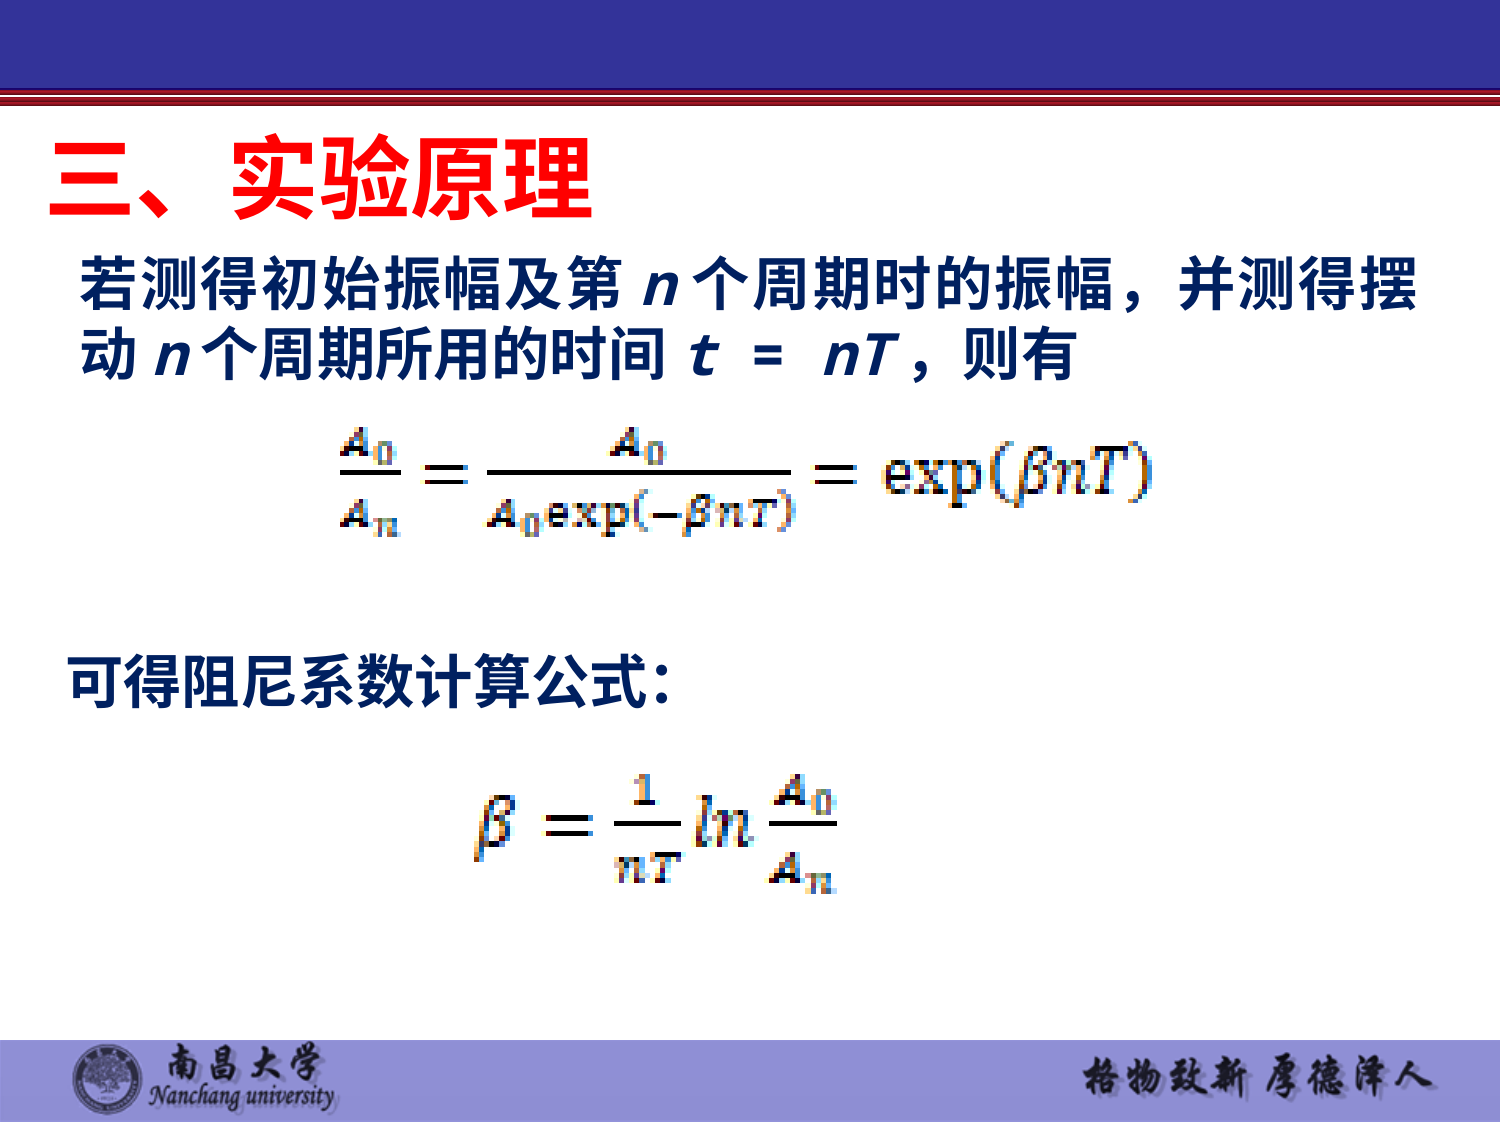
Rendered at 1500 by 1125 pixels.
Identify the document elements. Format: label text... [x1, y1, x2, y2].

text_box 三、实验原理 [29, 113, 1282, 239]
picture [0, 1040, 1500, 1123]
text_box 可得阻尼系数计算公式： [50, 637, 823, 723]
text_box 若测得初始振幅及第n个周期时的振幅，并测得摆动n个周期所用的时间t = nT，则有 [64, 239, 1433, 395]
picture [473, 722, 837, 941]
text_box [0, 0, 1500, 90]
text_box [0, 90, 1500, 95]
picture [340, 379, 1157, 580]
text_box [0, 102, 1500, 106]
text_box [0, 97, 1500, 102]
